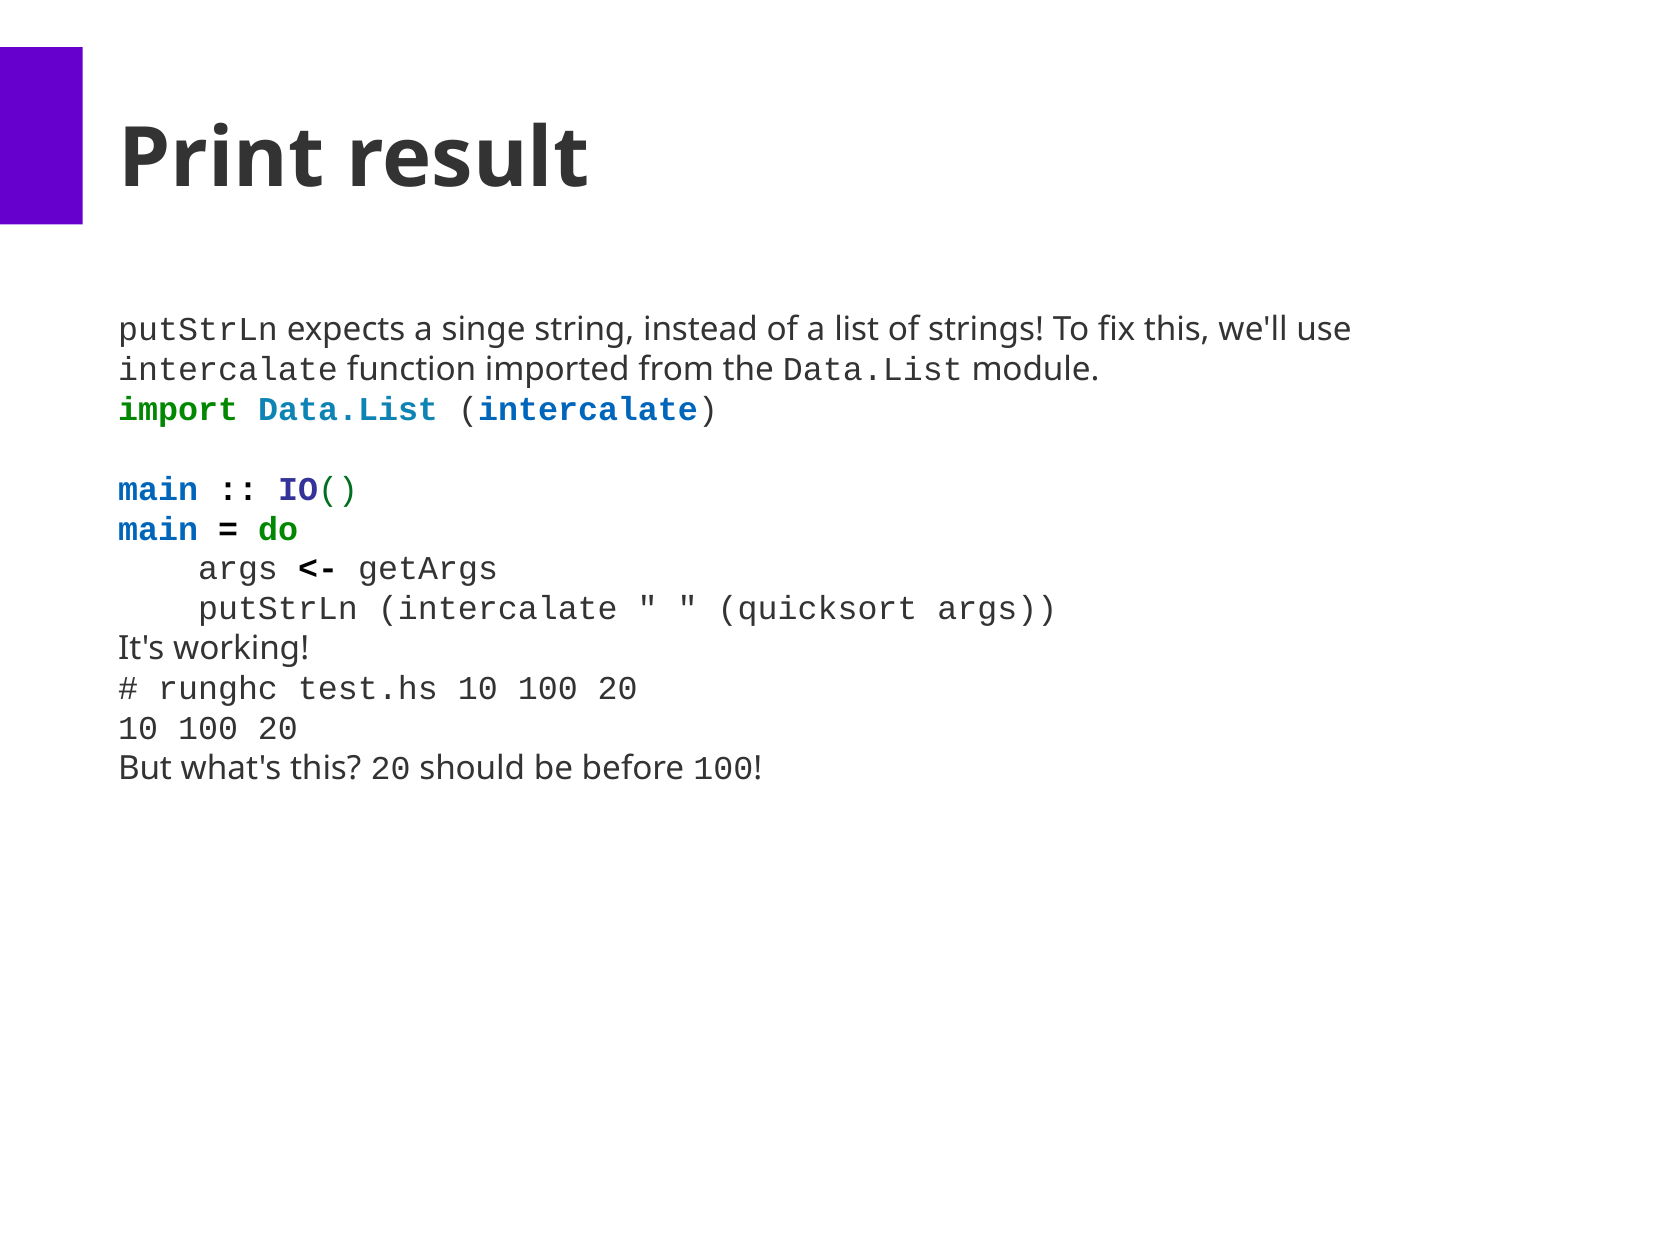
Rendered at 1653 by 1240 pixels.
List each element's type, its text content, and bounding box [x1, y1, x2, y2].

text_box Print result [118, 102, 1571, 203]
text_box putStrLn expects a singe string, instead of a list of strings! To fix this, we'll use intercalate function imported from the Data.List module. import Data.List (intercalate) main :: IO() main = do args <- getArgs putStrLn (intercalate " " (quicksort args)) It's working! # runghc test.hs 10 100 20 10 100 20 But what's this? 20 should be before 100! [118, 307, 1536, 787]
